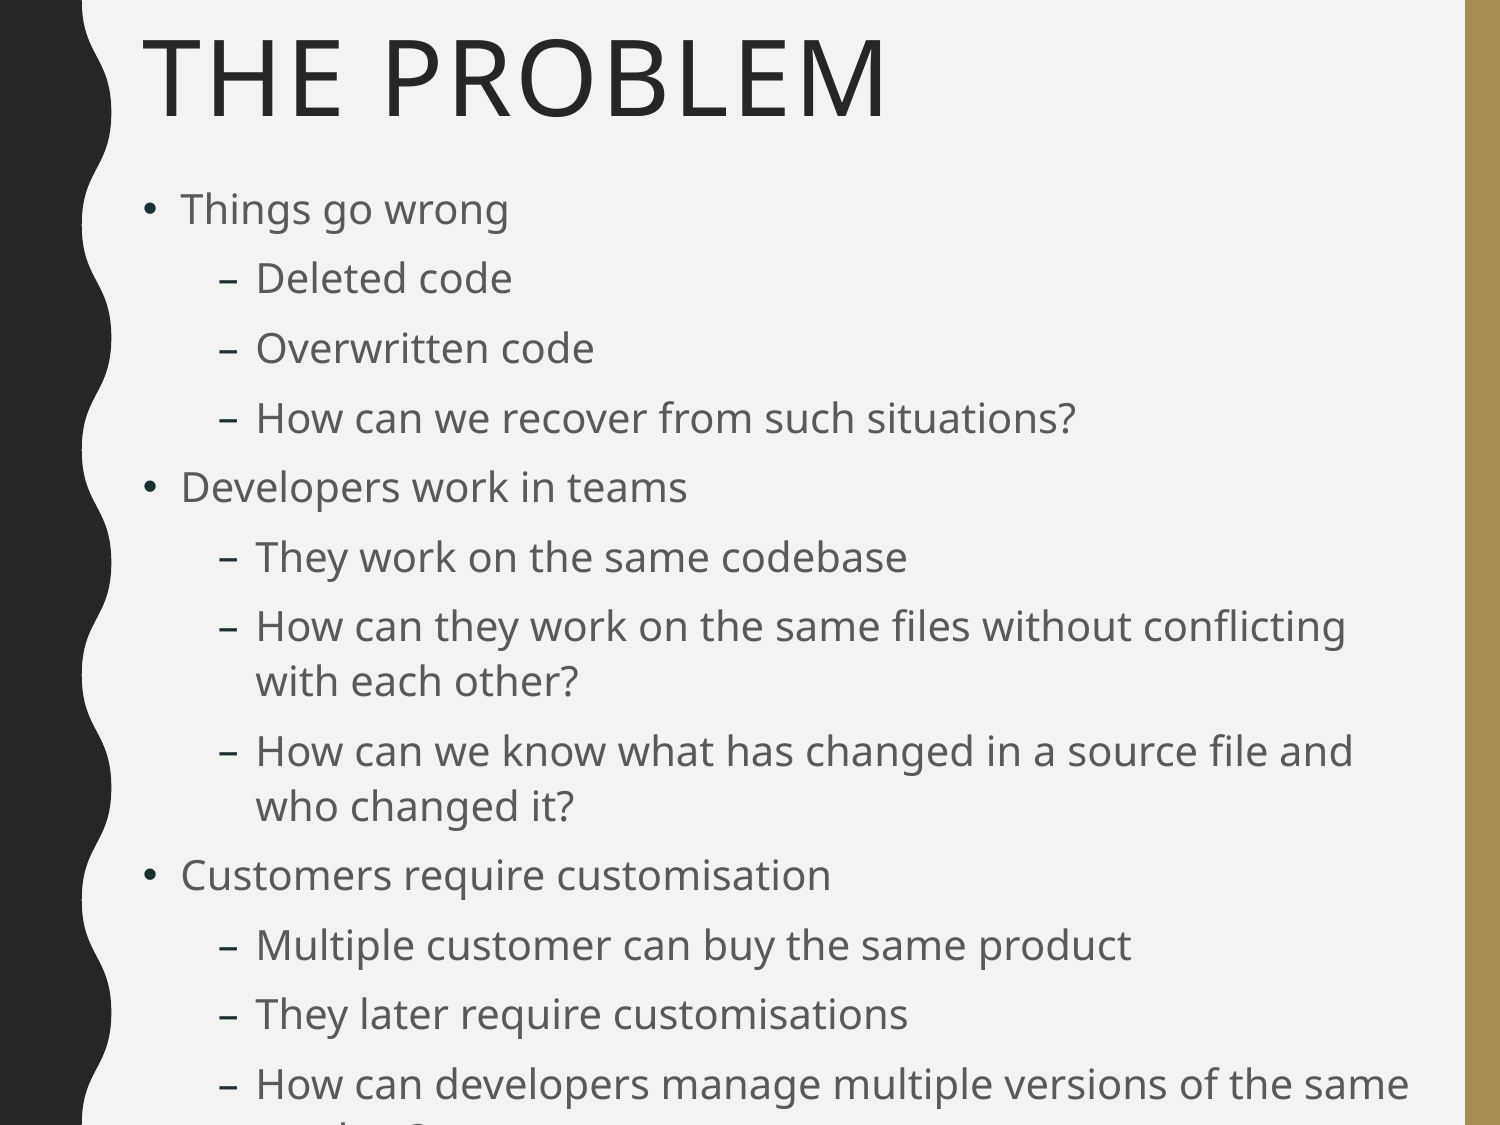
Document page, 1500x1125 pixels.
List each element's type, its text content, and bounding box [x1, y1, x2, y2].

list Things go wrong Deleted code Overwritten code How can we recover from such situations? Developers work in teams They work on the same codebase How can they work on the same files without conflicting with each other? How can we know what has changed in a source file and who changed it? Customers require customisation Multiple customer can buy the same product They later require customisations How can developers manage multiple versions of the same product? [127, 170, 1445, 1091]
title The Problem [127, 17, 1372, 153]
